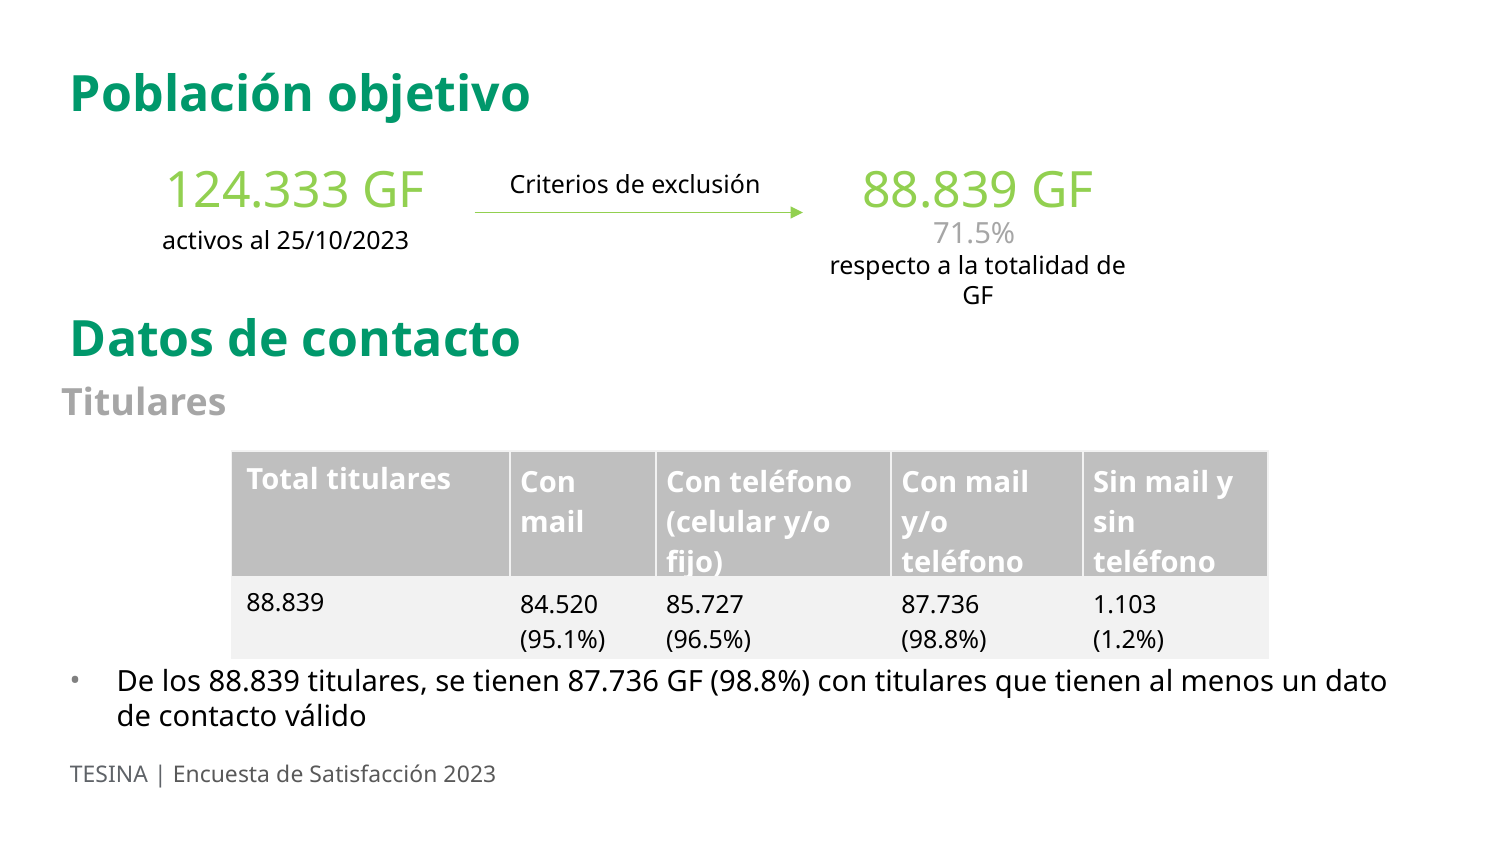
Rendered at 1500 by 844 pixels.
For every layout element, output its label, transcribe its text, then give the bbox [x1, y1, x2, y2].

table_cell 85.727 (96.5%) [657, 578, 890, 654]
text_box Criterios de exclusión [494, 161, 847, 207]
text_box Población objetivo [54, 46, 1223, 137]
text_box 88.839 GF [847, 150, 1109, 225]
text_box TESINA | Encuesta de Satisfacción 2023 [54, 752, 863, 795]
table_header Total titulares [232, 452, 509, 576]
table_header Sin mail y sin teléfono [1084, 452, 1267, 576]
text_box Datos de contacto [54, 291, 1223, 382]
text_box 124.333 GF [150, 150, 440, 216]
table_header Con mail y/o teléfono [892, 452, 1082, 576]
text_box 71.5% respecto a la totalidad de GF [803, 206, 1153, 291]
text_box activos al 25/10/2023 [147, 216, 515, 262]
table_header Con teléfono (celular y/o fijo) [657, 452, 890, 576]
text_box Titulares [46, 371, 242, 431]
table_cell 87.736 (98.8%) [892, 578, 1082, 654]
table_cell 88.839 [232, 578, 509, 654]
table_cell 84.520 (95.1%) [511, 578, 655, 654]
table_header Con mail [511, 452, 655, 576]
table_cell 1.103 (1.2%) [1084, 578, 1267, 654]
text_box De los 88.839 titulares, se tienen 87.736 GF (98.8%) con titulares que tienen al menos un dato de contacto válido [54, 654, 1423, 740]
